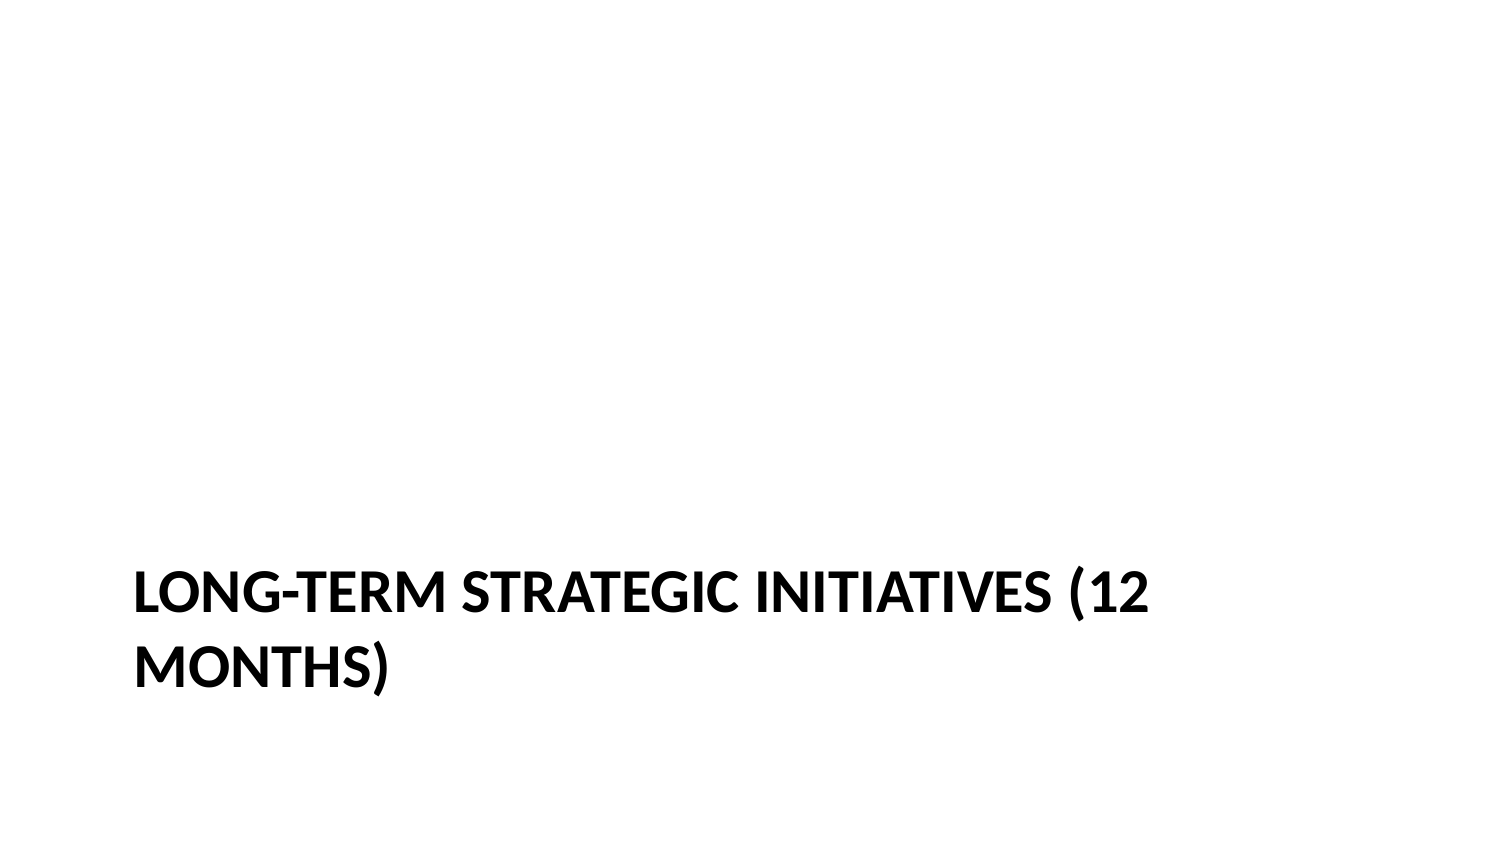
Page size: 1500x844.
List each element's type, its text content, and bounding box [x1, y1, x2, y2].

title Long-term Strategic Initiatives (12 months) [118, 542, 1394, 710]
